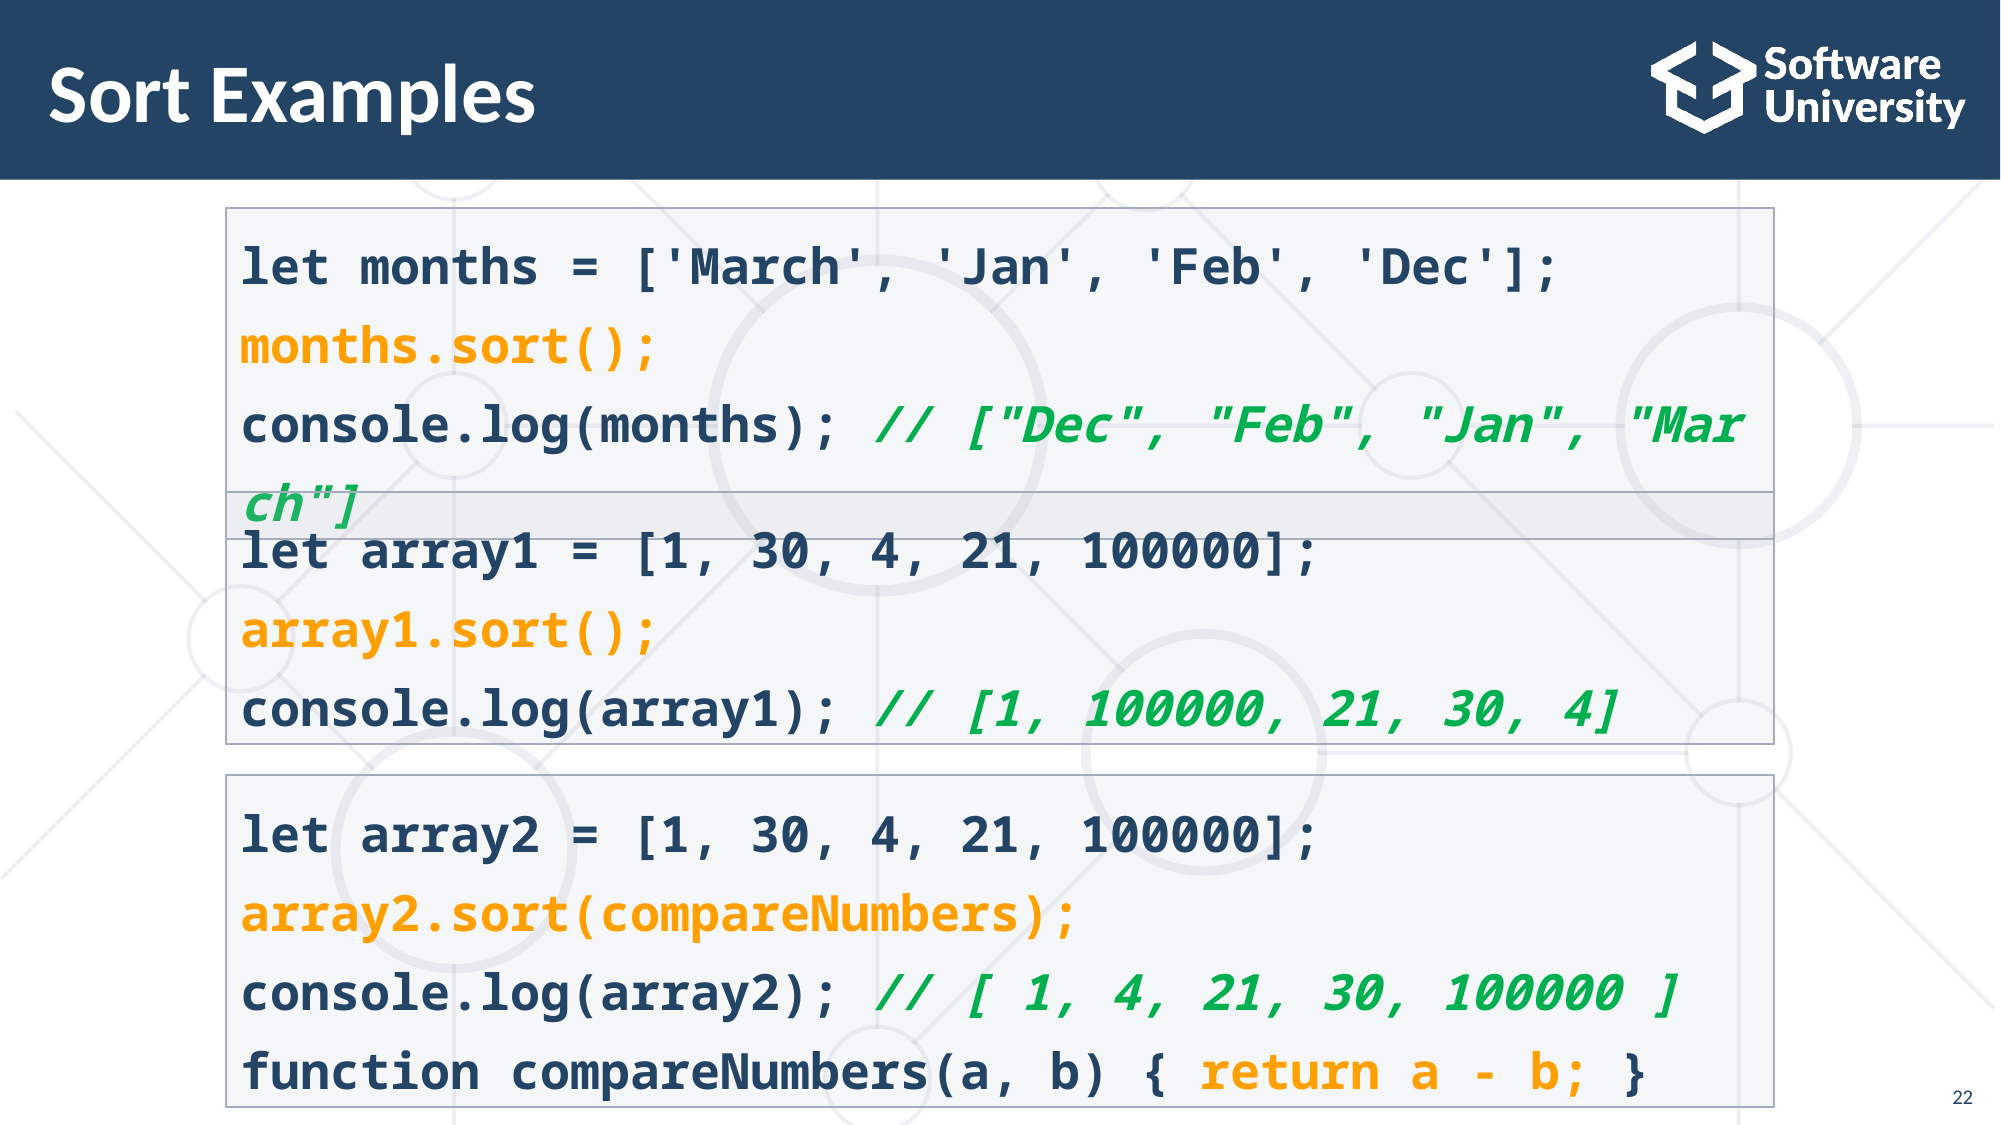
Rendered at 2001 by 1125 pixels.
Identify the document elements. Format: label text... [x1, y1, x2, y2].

title Sort Examples [31, 16, 1625, 162]
picture [1651, 41, 1966, 134]
text_box let array1 = [1, 30, 4, 21, 100000]; array1.sort(); console.log(array1); // [1, 100000, 21, 30, 4] [225, 491, 1775, 744]
slide_number 22 [1927, 1067, 1989, 1117]
text_box let months = ['March', 'Jan', 'Feb', 'Dec']; months.sort(); console.log(months); // ["Dec", "Feb", "Jan", "March"] [225, 207, 1775, 491]
text_box let array2 = [1, 30, 4, 21, 100000]; array2.sort(compareNumbers); console.log(array2); // [ 1, 4, 21, 30, 100000 ] function compareNumbers(a, b) { return a - b; } [225, 775, 1775, 1107]
list [31, 196, 1970, 1104]
